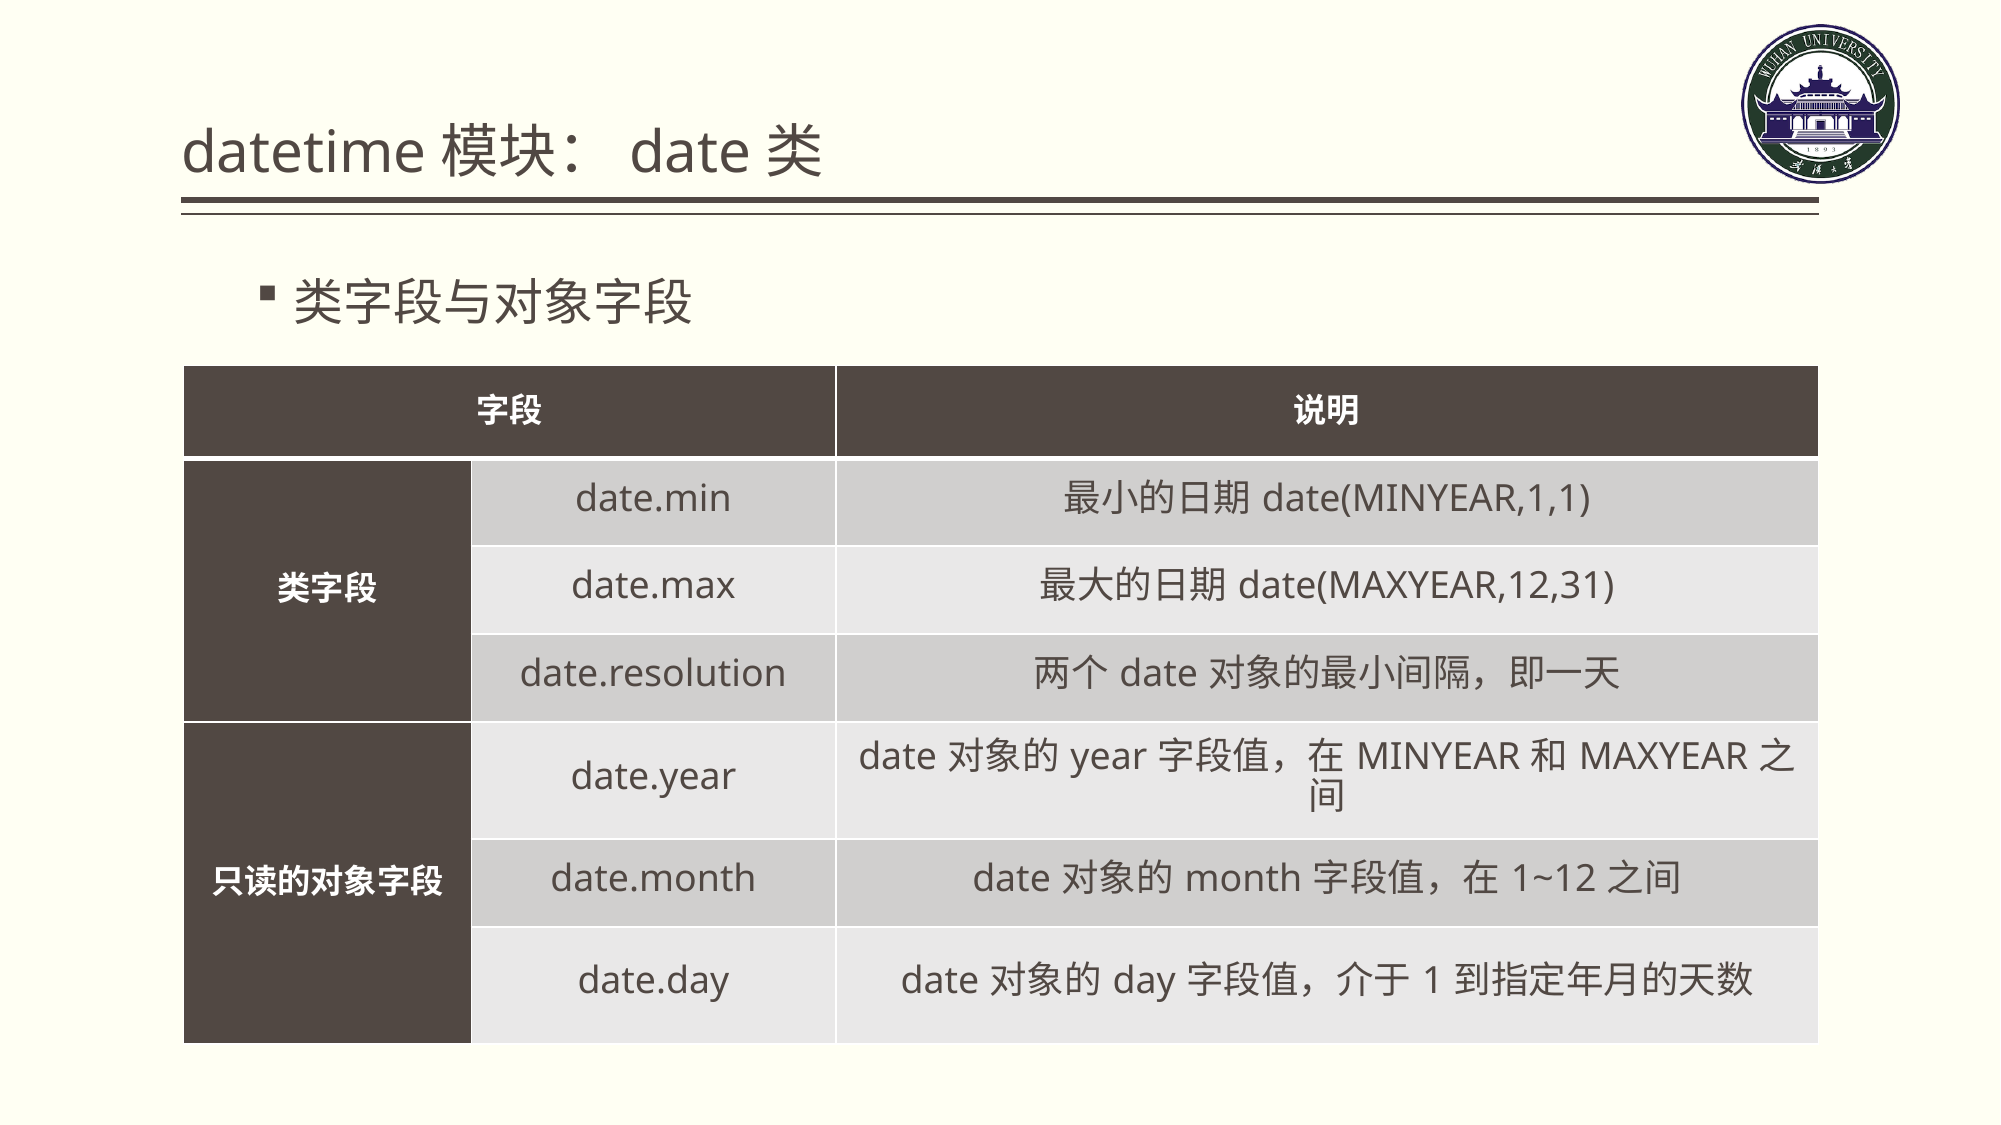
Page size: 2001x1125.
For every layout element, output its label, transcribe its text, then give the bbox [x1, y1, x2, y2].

table_cell 类字段 [184, 461, 471, 721]
list 类字段与对象字段 [181, 262, 1919, 1013]
table_cell 最小的日期date(MINYEAR,1,1) [837, 461, 1818, 545]
table_cell 只读的对象字段 [184, 723, 471, 1043]
table_cell date.min [472, 461, 835, 545]
table_cell date.day [472, 928, 835, 1043]
table_cell date.month [472, 840, 835, 926]
table_cell date对象的month字段值，在1~12之间 [837, 840, 1818, 926]
table_cell date对象的year字段值，在MINYEAR和MAXYEAR之间 [837, 723, 1818, 838]
title datetime模块：date类 [181, 12, 1819, 193]
table_cell date.year [472, 723, 835, 838]
table_cell date对象的day字段值，介于1到指定年月的天数 [837, 928, 1818, 1043]
table_header 说明 [837, 366, 1818, 456]
table_cell date.max [472, 547, 835, 633]
table_cell 最大的日期date(MAXYEAR,12,31) [837, 547, 1818, 633]
picture [1819, 24, 1900, 184]
table_cell 两个date对象的最小间隔，即一天 [837, 635, 1818, 721]
table_header 字段 [184, 366, 835, 456]
table_cell date.resolution [472, 635, 835, 721]
